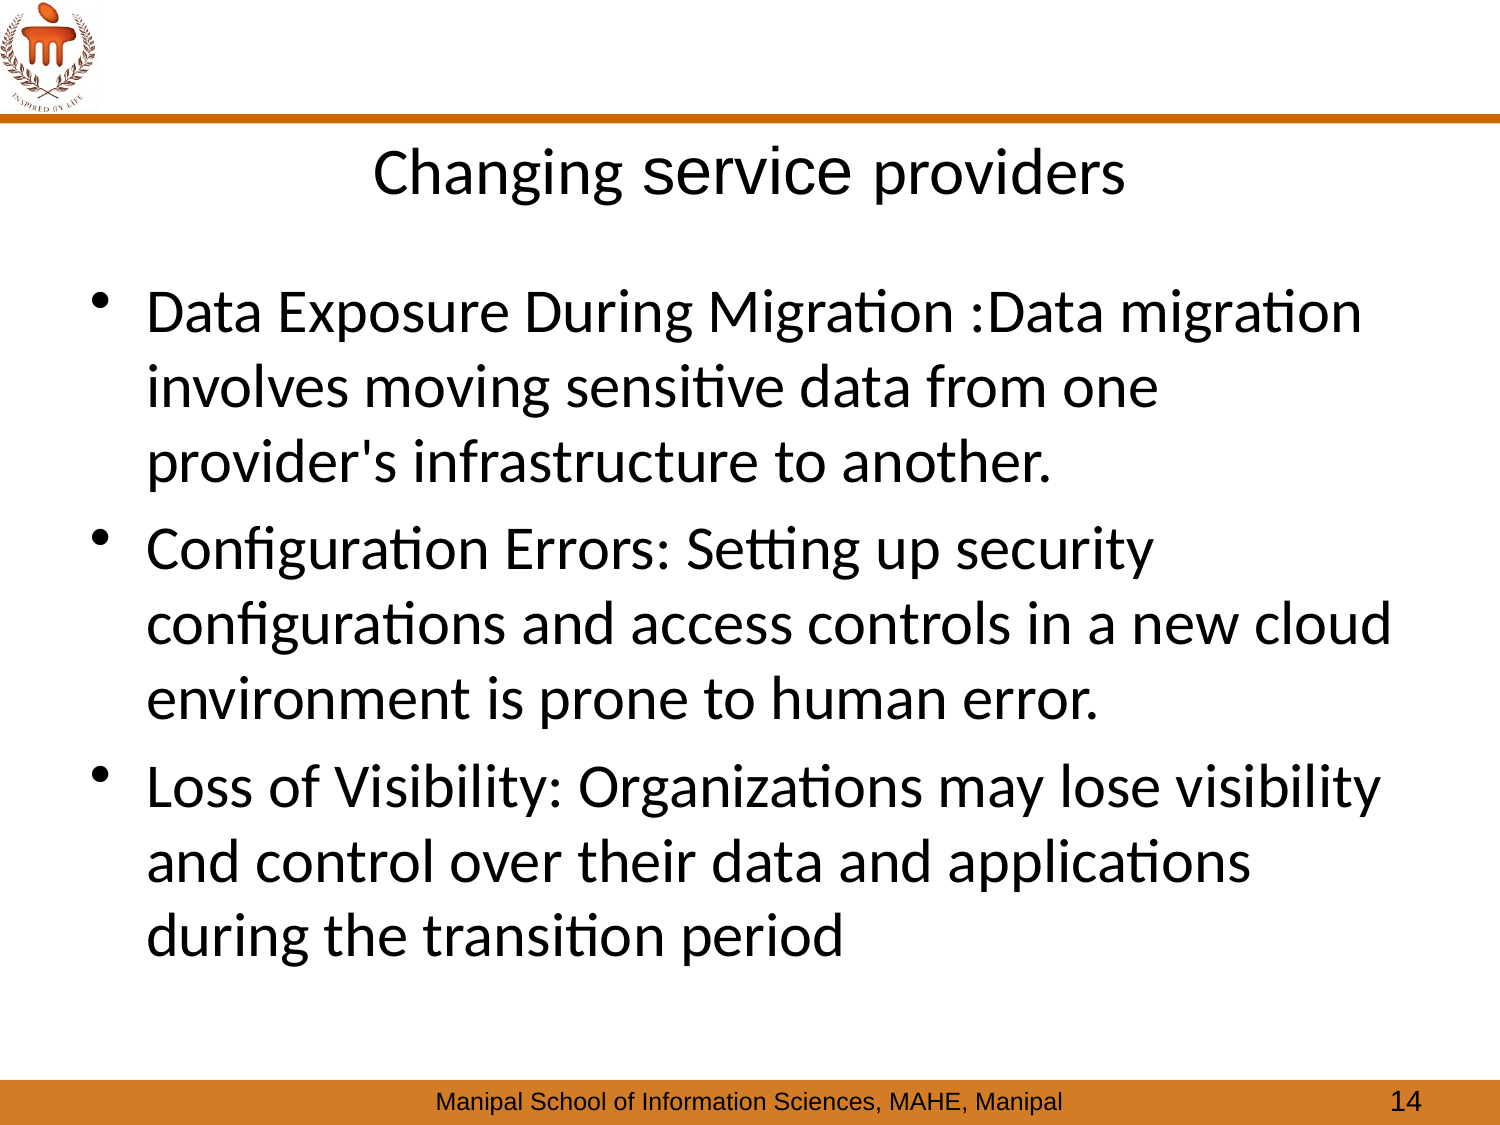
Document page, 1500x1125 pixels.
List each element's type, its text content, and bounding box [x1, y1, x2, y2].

list Data Exposure During Migration :Data migration involves moving sensitive data from one provider's infrastructure to another. Configuration Errors: Setting up security configurations and access controls in a new cloud environment is prone to human error. Loss of Visibility: Organizations may lose visibility and control over their data and applications during the transition period [75, 262, 1425, 1005]
title Changing service providers [75, 120, 1425, 233]
slide_number 14 [1087, 1074, 1438, 1125]
picture [0, 2, 99, 112]
